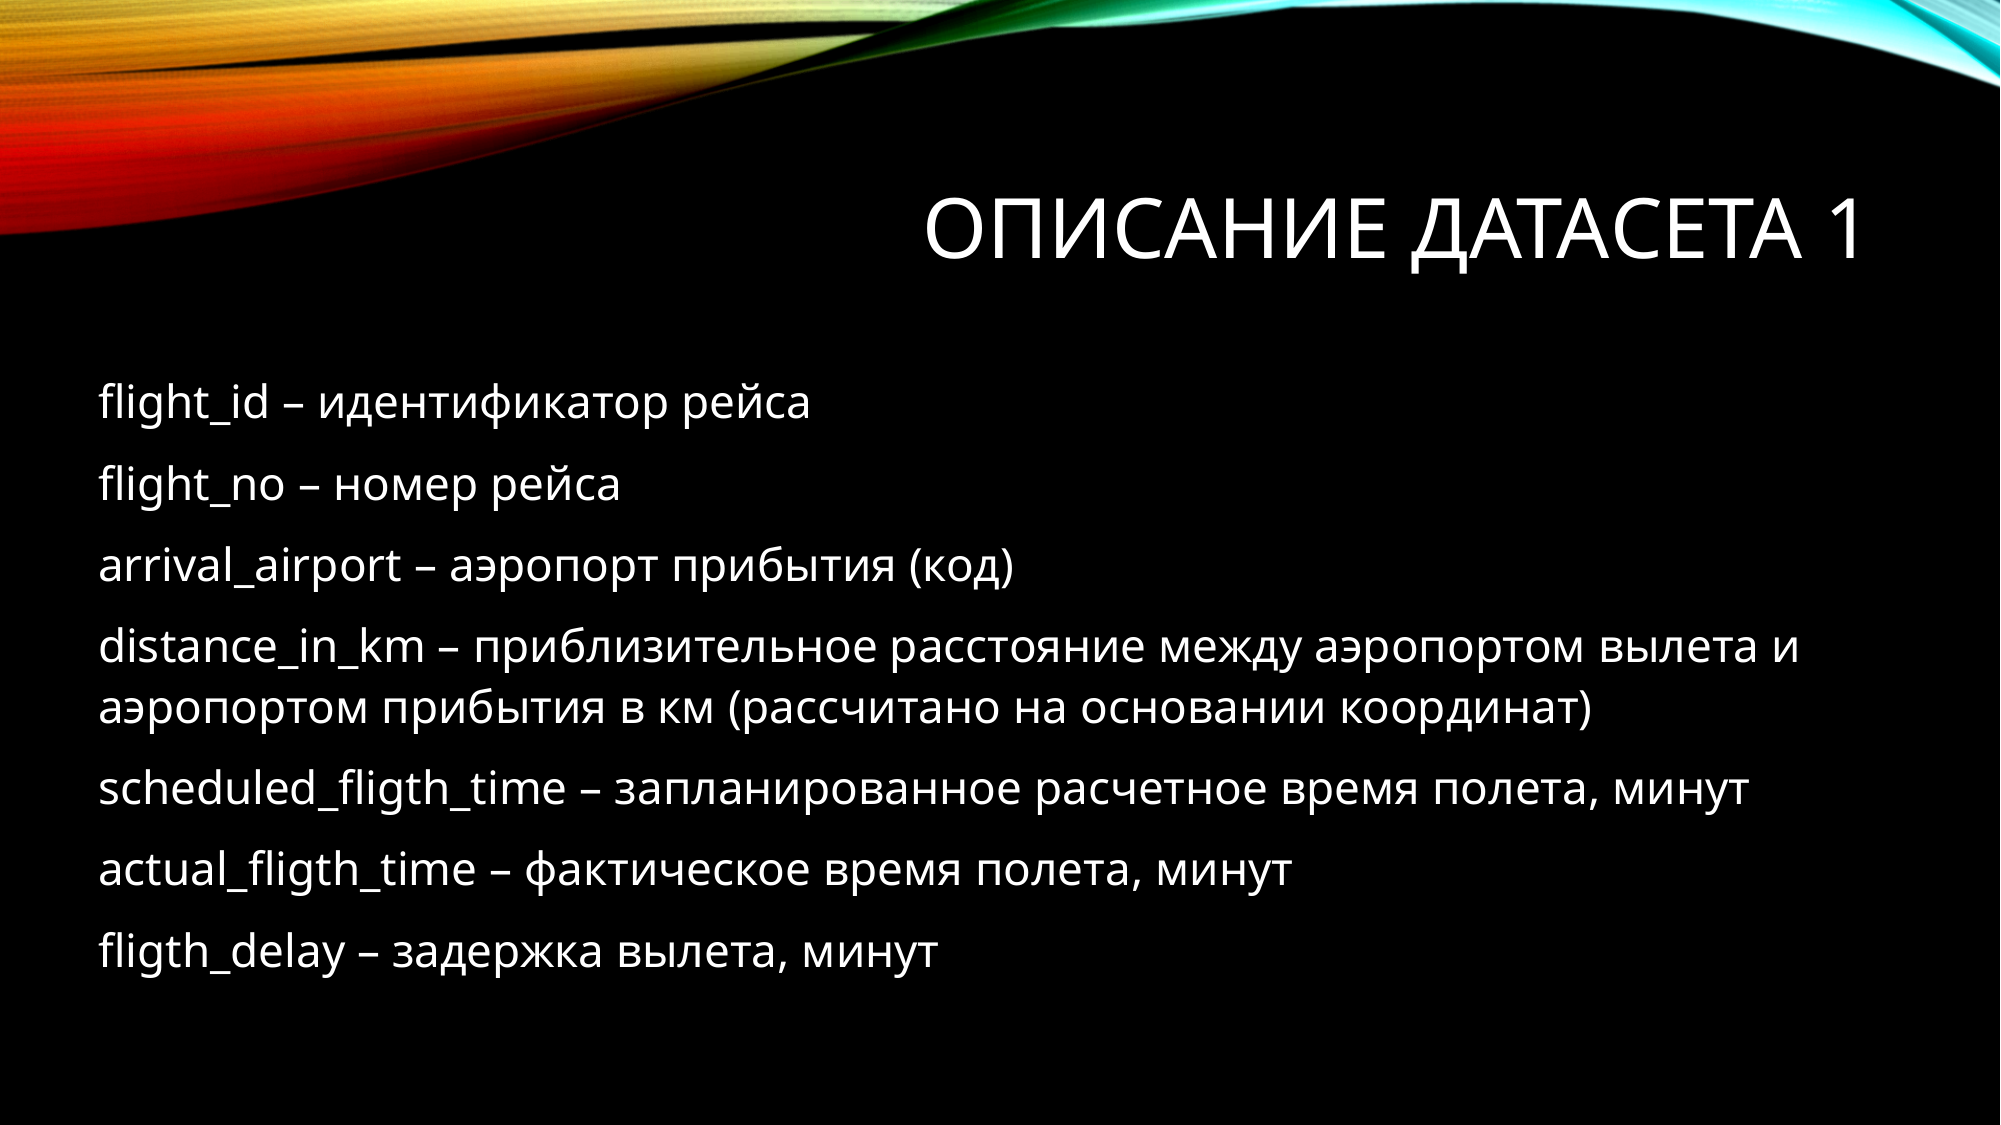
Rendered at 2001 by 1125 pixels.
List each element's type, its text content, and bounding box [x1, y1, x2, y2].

list flight_id – идентификатор рейса flight_no – номер рейса arrival_airport – аэропорт прибытия (код) distance_in_km – приблизительное расстояние между аэропортом вылета и аэропортом прибытия в км (рассчитано на основании координат) scheduled_fligth_time – запланированное расчетное время полета, минут actual_fligth_time – фактическое время полета, минут fligth_delay – задержка вылета, минут [83, 360, 1916, 1021]
picture [0, 0, 2000, 237]
title Описание датасета 1 [474, 125, 1888, 338]
